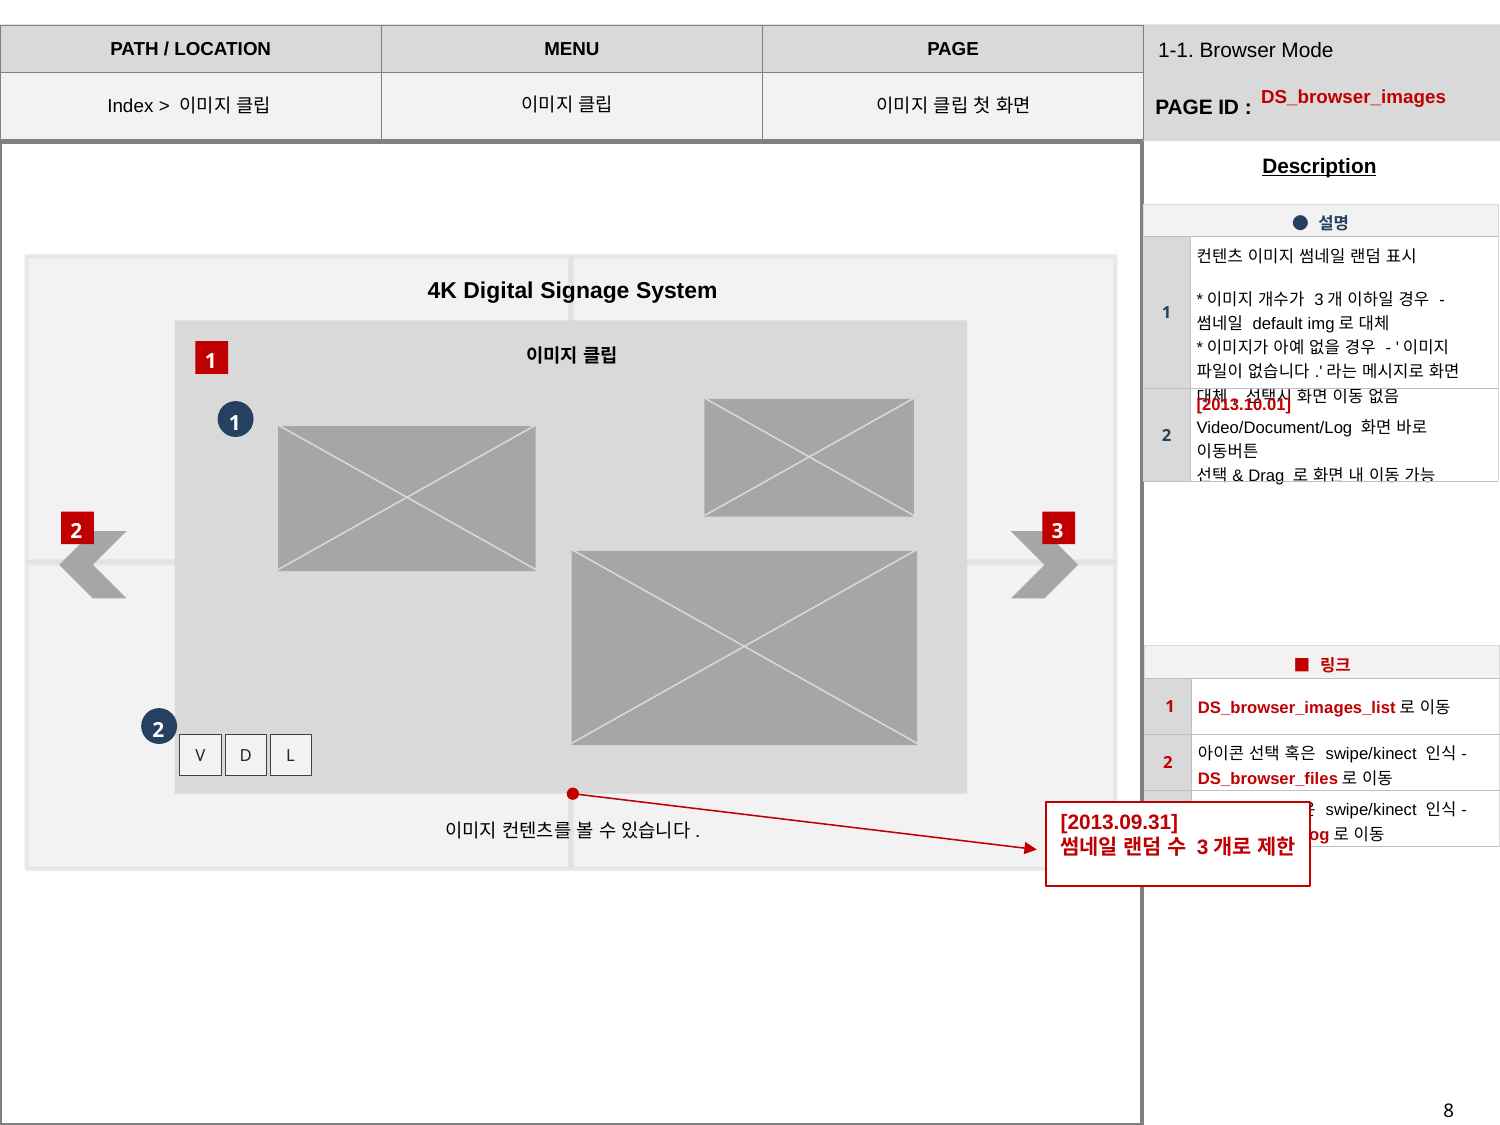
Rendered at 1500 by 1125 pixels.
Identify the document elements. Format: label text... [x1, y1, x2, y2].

table_header ● 설명 [1144, 205, 1498, 236]
table_cell 2 [1145, 735, 1191, 790]
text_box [137, 696, 201, 746]
table_cell 컨텐츠 이미지 썸네일 랜덤 표시 *이미지 개수가 3개 이하일 경우 - 썸네일 default img로 대체 *이미지가 아예 없을 경우 - '이미지 파일이 없습니다.'라는 메시지로 화면 대체, 선택시 화면 이동 없음 [1191, 237, 1498, 388]
table_cell 1 [1144, 237, 1190, 388]
slide_number 8 [1428, 1091, 1500, 1125]
text_box 이미지 클립 [506, 85, 661, 123]
table_cell 1 [1145, 679, 1191, 734]
table_cell 아이콘 선택 혹은 swipe/kinect 인식-DS_browser_files로 이동 [1192, 735, 1499, 790]
table_cell DS_browser_images_list로 이동 [1192, 679, 1499, 734]
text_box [277, 425, 537, 572]
table_cell 아이콘 선택 혹은 swipe/kinect 인식-DS_browser_log로 이동 [1192, 791, 1499, 846]
text_box DS_browser_images [1246, 88, 1478, 115]
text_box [572, 793, 1038, 850]
table_header ■ 링크 [1145, 646, 1499, 678]
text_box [189, 327, 254, 377]
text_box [1036, 498, 1100, 547]
table_cell 2 [1144, 389, 1190, 481]
table_cell [2013.10.01] Video/Document/Log 화면 바로 이동버튼 선택& Drag 로 화면 내 이동 가능 [1191, 389, 1498, 481]
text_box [571, 549, 918, 746]
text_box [213, 389, 278, 439]
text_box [179, 733, 312, 776]
table_cell 3 [1145, 791, 1191, 801]
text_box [55, 498, 119, 547]
text_box Index > 이미지 클립 [92, 86, 357, 124]
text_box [26, 255, 1116, 870]
text_box 이미지 클립 첫 화면 [851, 86, 1057, 124]
text_box [2013.09.31] 썸네일 랜덤 수 3개로 제한 [1045, 801, 1310, 887]
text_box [704, 398, 915, 517]
text_box 1-1. Browser Mode [1143, 10, 1500, 88]
